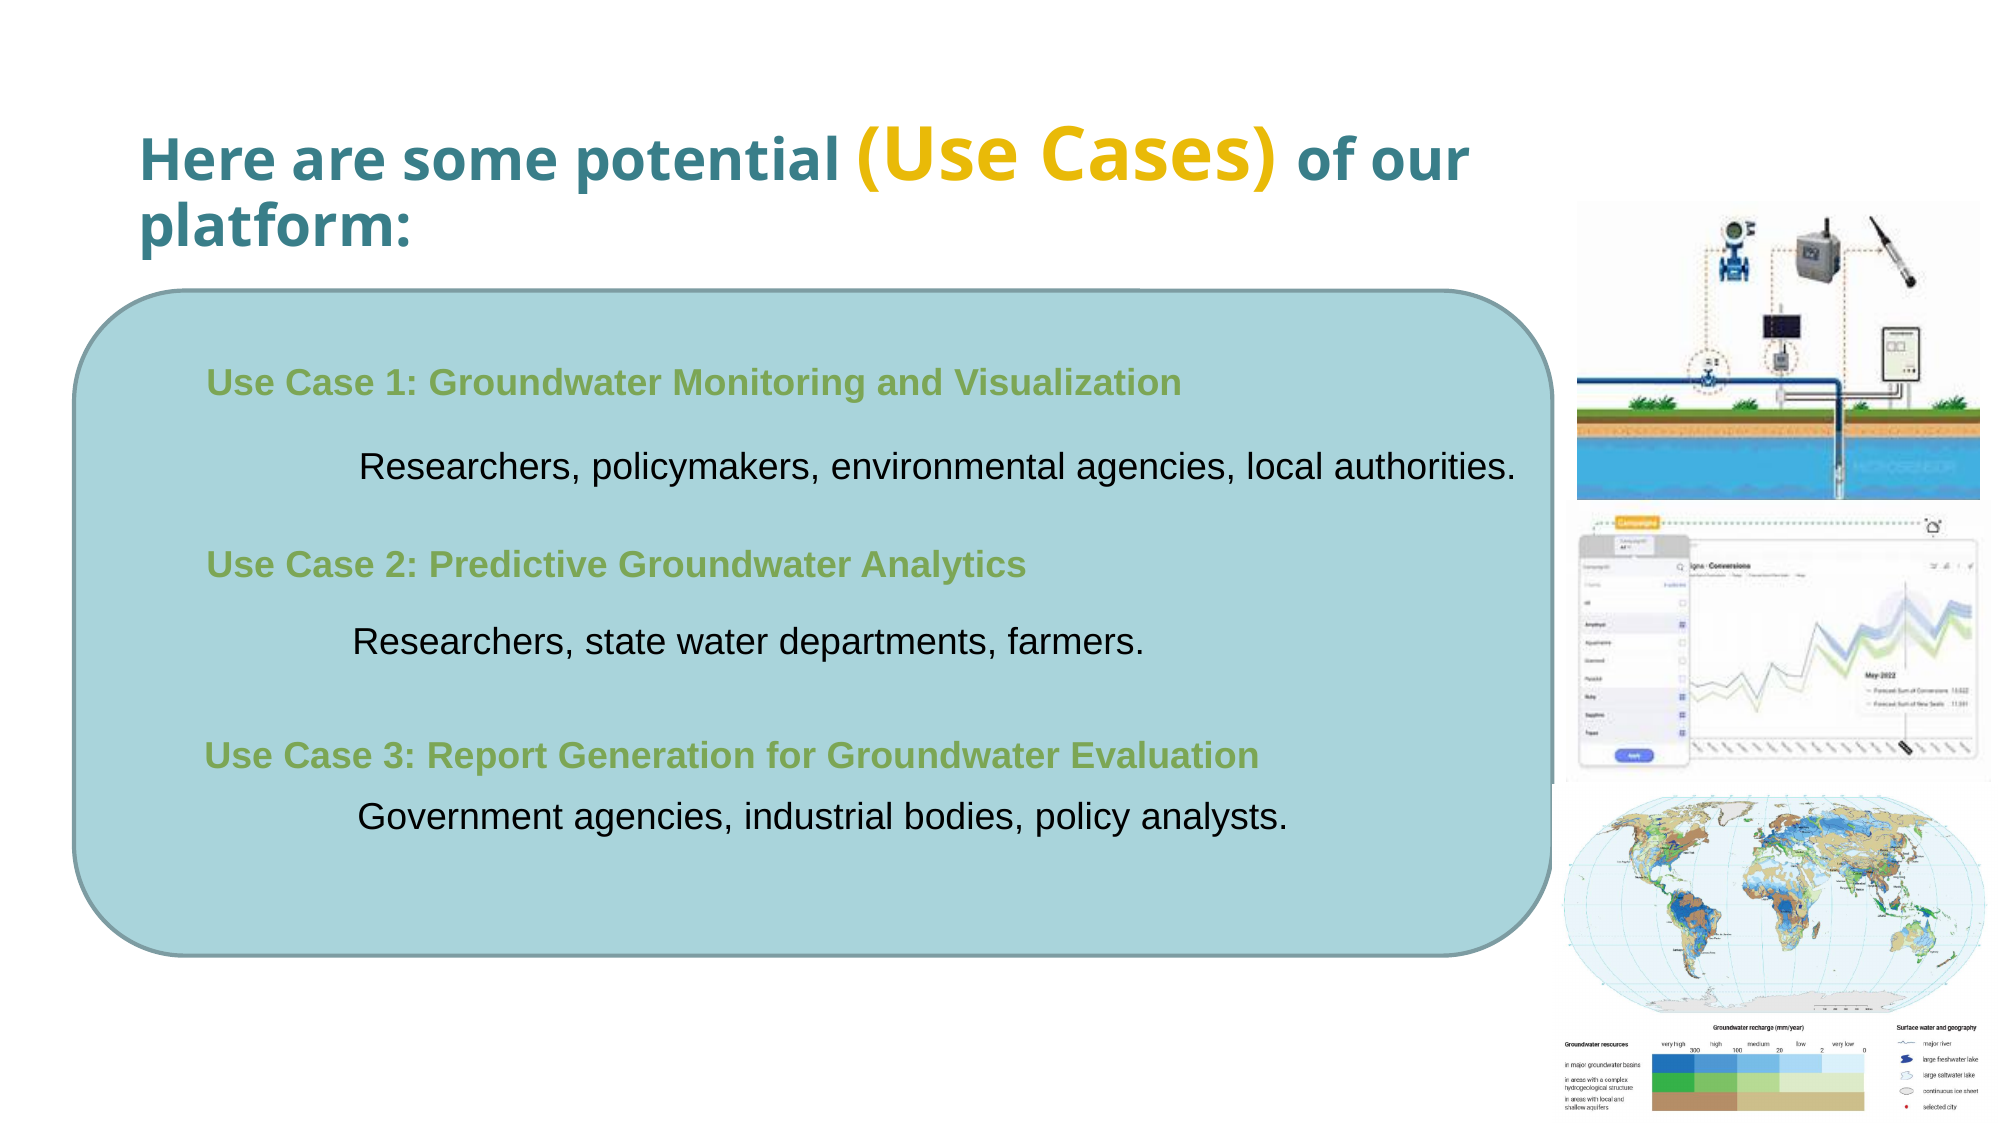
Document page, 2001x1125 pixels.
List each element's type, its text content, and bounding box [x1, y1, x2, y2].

text_box Researchers, policymakers, environmental agencies, local authorities. [343, 434, 1532, 495]
text_box Use Case 2: Predictive Groundwater Analytics [191, 532, 1043, 592]
text_box Government agencies, industrial bodies, policy analysts. [342, 784, 1304, 845]
text_box Researchers, state water departments, farmers. [326, 609, 1161, 670]
picture [1552, 201, 1998, 1124]
text_box Use Case 3: Report Generation for Groundwater Evaluation [189, 723, 1276, 784]
text_box [71, 288, 1555, 958]
title Here are some potential (Use Cases) of our platform: [138, 159, 1699, 260]
text_box Use Case 1: Groundwater Monitoring and Visualization [191, 350, 1199, 411]
